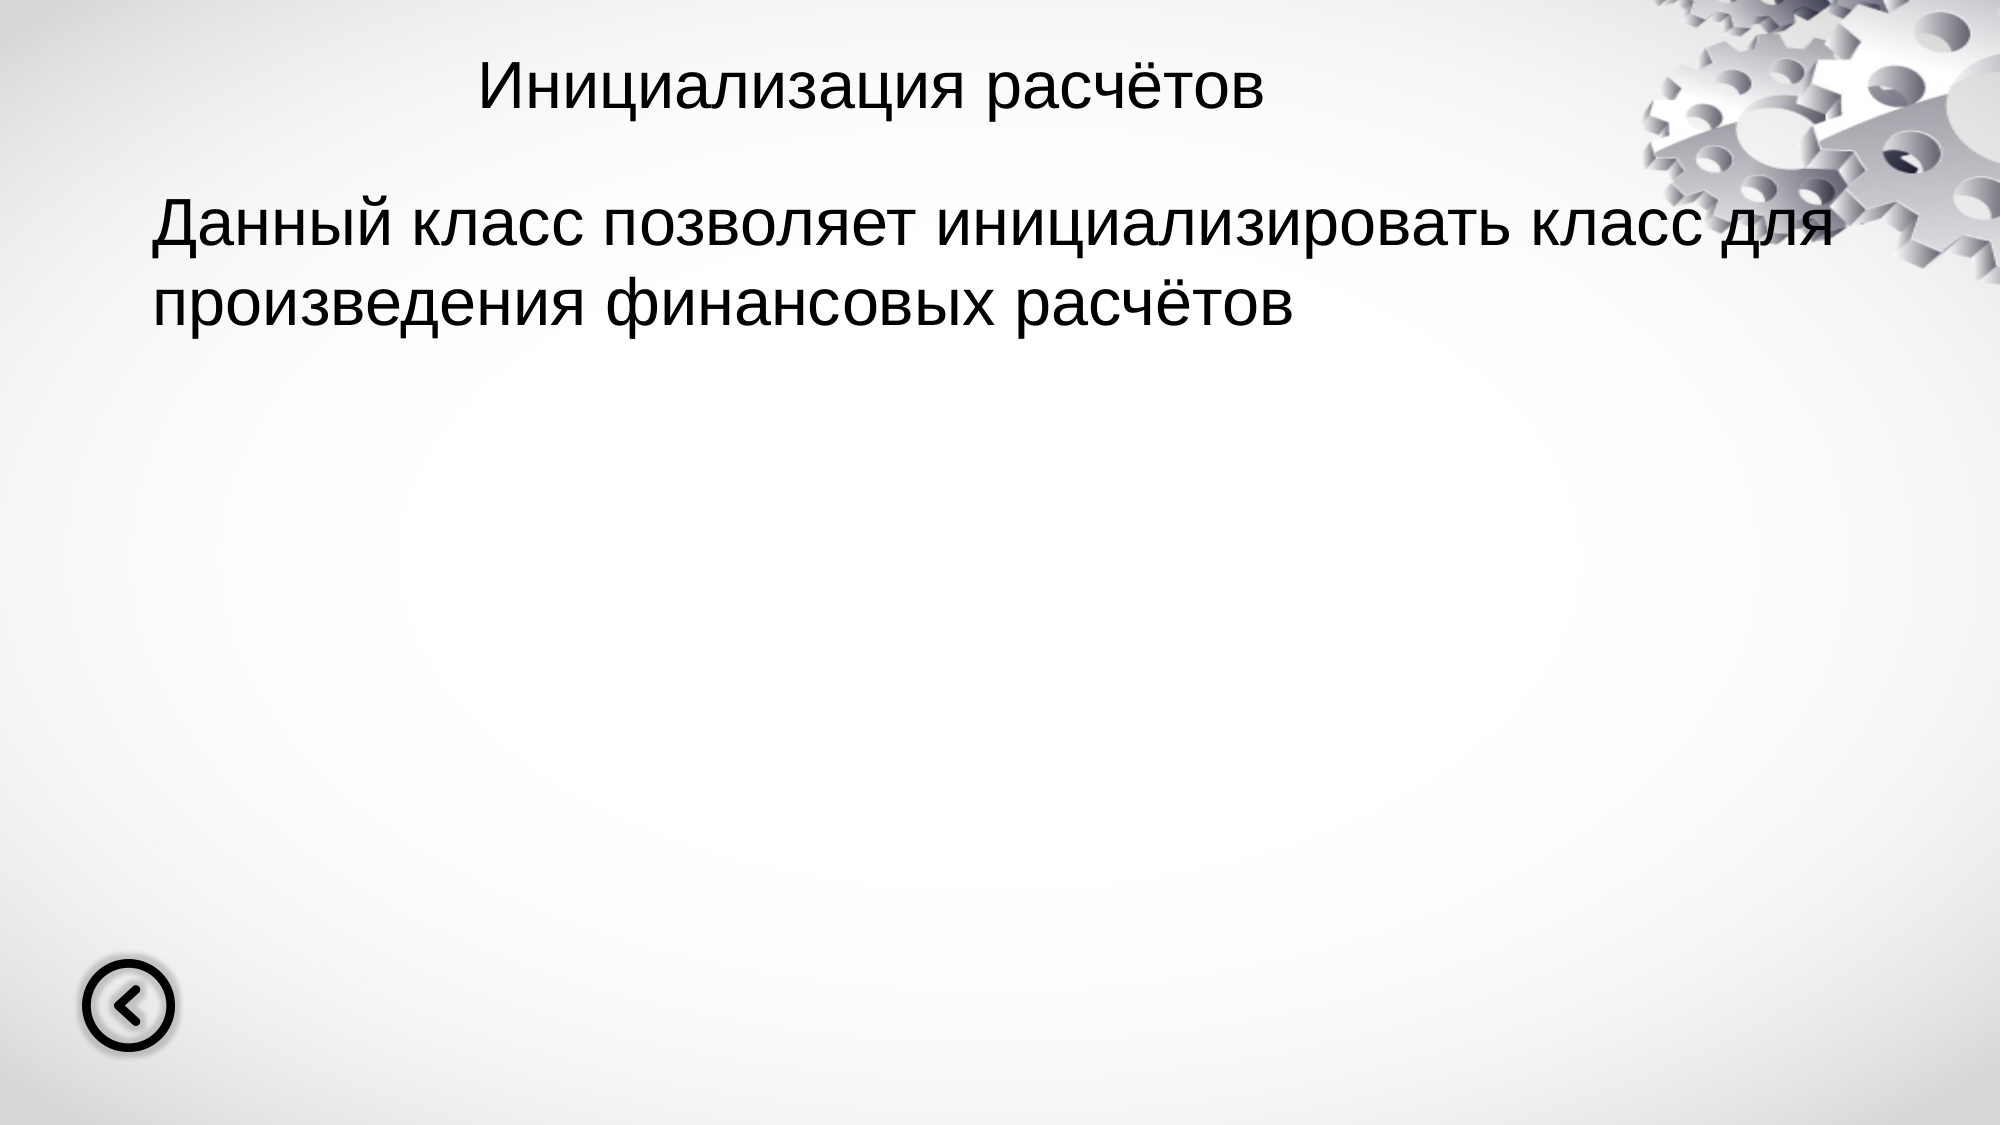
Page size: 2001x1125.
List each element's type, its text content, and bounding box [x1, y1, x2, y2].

picture [0, 0, 2000, 1125]
title Инициализация расчётов [462, 34, 2000, 131]
list Данный класс позволяет инициализировать класс для произведения финансовых расчётов [137, 170, 1863, 503]
